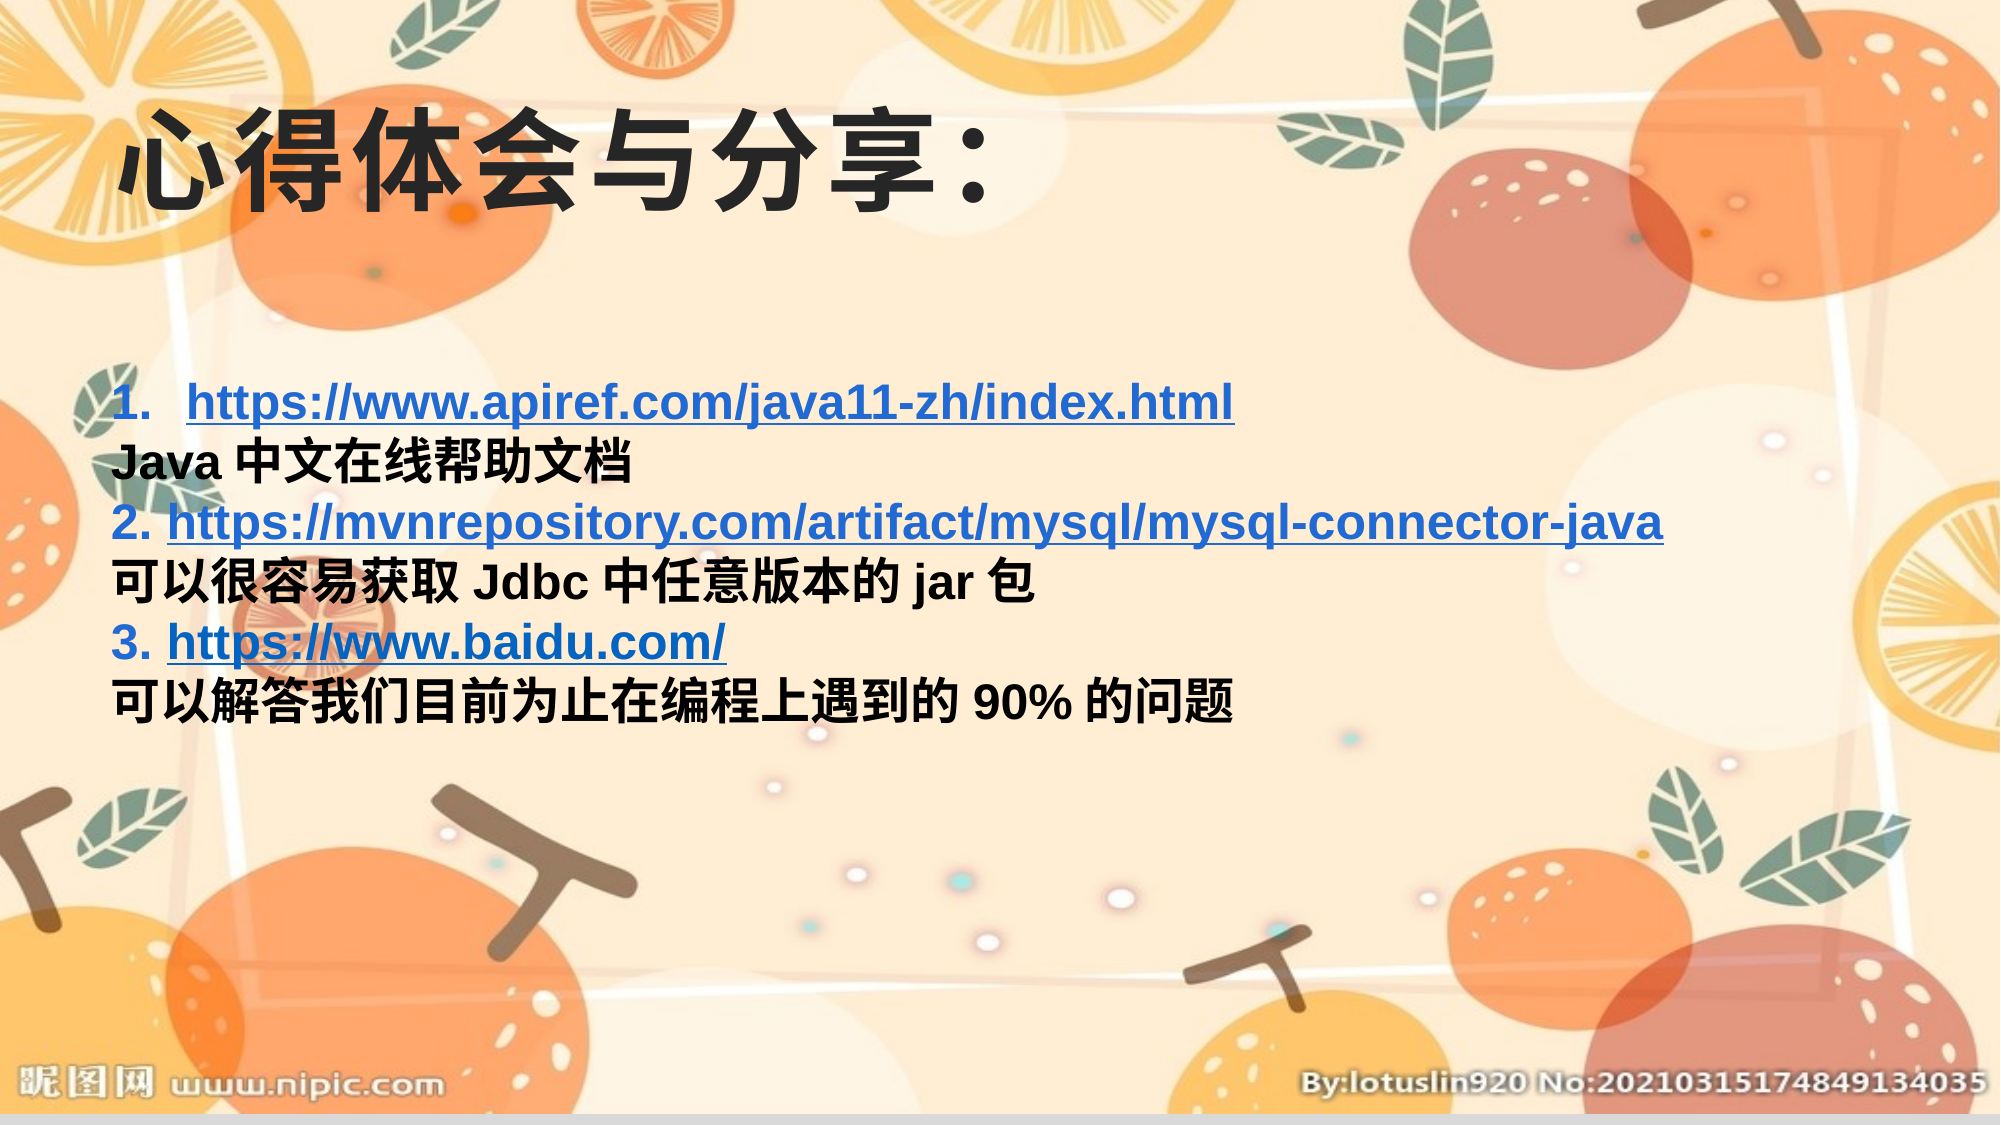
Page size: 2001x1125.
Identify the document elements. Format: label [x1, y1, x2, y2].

list [0, 0, 2000, 1114]
